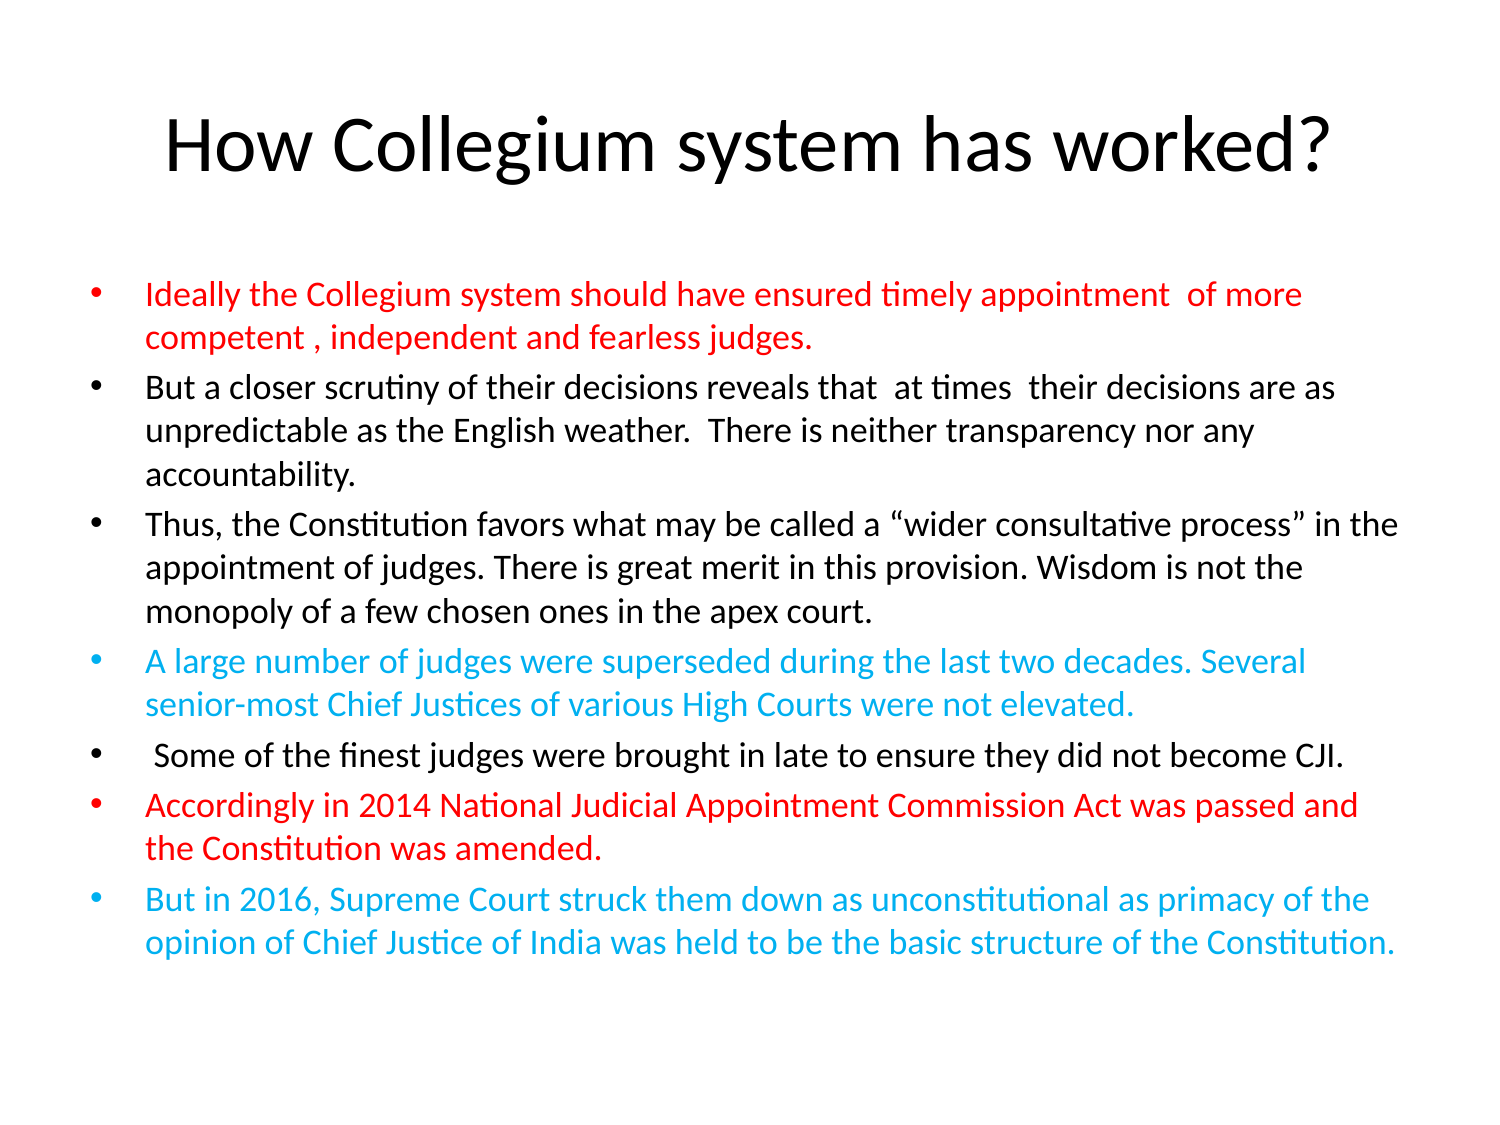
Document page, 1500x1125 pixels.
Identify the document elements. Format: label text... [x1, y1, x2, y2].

title How Collegium system has worked? [75, 45, 1425, 233]
list Ideally the Collegium system should have ensured timely appointment of more competent , independent and fearless judges. But a closer scrutiny of their decisions reveals that at times their decisions are as unpredictable as the English weather. There is neither transparency nor any accountability. Thus, the Constitution favors what may be called a “wider consultative process” in the appointment of judges. There is great merit in this provision. Wisdom is not the monopoly of a few chosen ones in the apex court. A large number of judges were superseded during the last two decades. Several senior-most Chief Justices of various High Courts were not elevated. Some of the finest judges were brought in late to ensure they did not become CJI. Accordingly in 2014 National Judicial Appointment Commission Act was passed and the Constitution was amended. But in 2016, Supreme Court struck them down as unconstitutional as primacy of the opinion of Chief Justice of India was held to be the basic structure of the Constitution. [75, 262, 1425, 1005]
